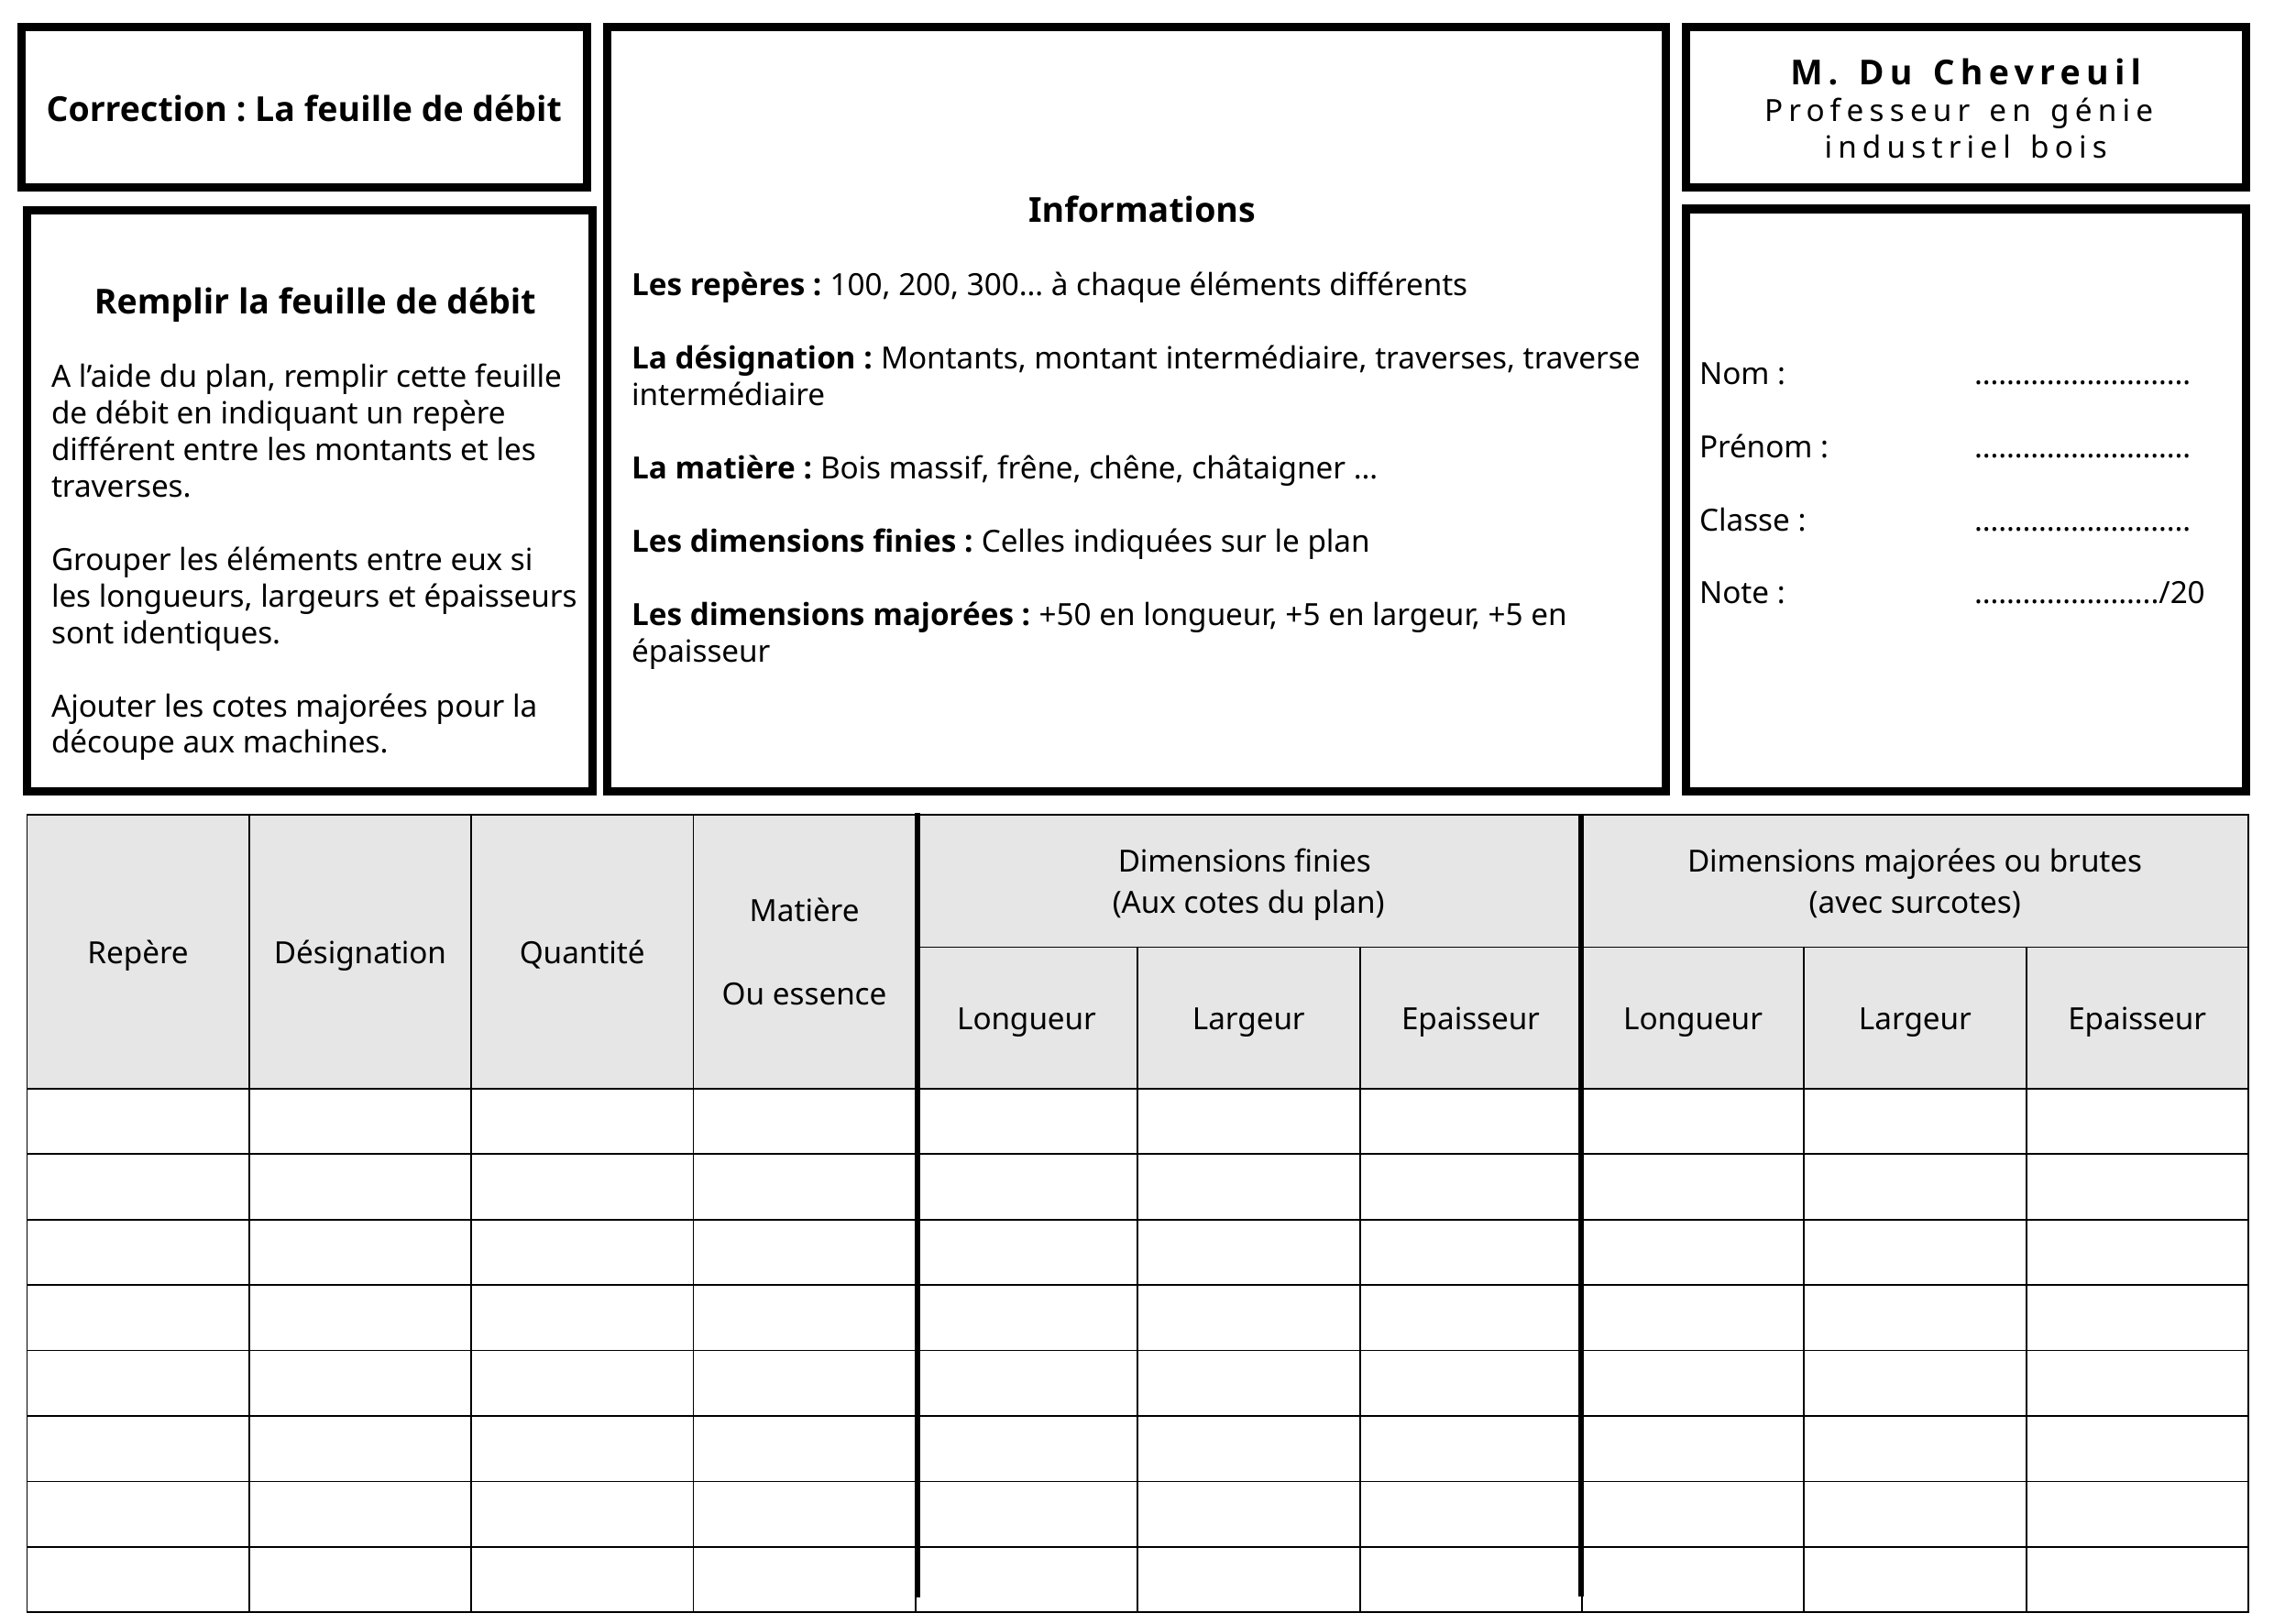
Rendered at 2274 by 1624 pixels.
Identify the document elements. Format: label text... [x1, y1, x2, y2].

table_cell [1584, 1482, 1803, 1546]
table_cell [1583, 1548, 1803, 1611]
table_cell [472, 1155, 693, 1219]
table_cell [27, 1221, 248, 1284]
table_cell [1805, 1286, 2026, 1350]
table_cell [250, 1351, 470, 1415]
text_box Nom : ……………………… Prénom : ……………………… Classe : ……………………… Note : …………………../20 [1685, 208, 2247, 793]
text_box Remplir la feuille de débit A l’aide du plan, remplir cette feuille de débit en indiquant un repère différent entre les montants et les traverses. Grouper les éléments entre eux si les longueurs, largeurs et épaisseurs sont identiques. Ajouter les cotes majorées pour la découpe aux machines. [26, 209, 594, 793]
table_cell [694, 1090, 915, 1153]
table_cell [1805, 1221, 2026, 1284]
table_cell Longueur [920, 948, 1137, 1088]
table_cell [1138, 1221, 1359, 1284]
table_cell [250, 1221, 470, 1284]
table_cell [920, 1482, 1137, 1546]
table_header Désignation [250, 816, 470, 1088]
table_cell [1361, 1417, 1578, 1481]
table_cell [472, 1286, 693, 1350]
text_box Correction : La feuille de débit [20, 26, 588, 188]
table_cell [2027, 1090, 2247, 1153]
table_cell [694, 1482, 915, 1546]
table_cell [250, 1548, 470, 1611]
table_cell [250, 1286, 470, 1350]
table_cell Longueur [1584, 948, 1803, 1088]
table_cell [1805, 1090, 2026, 1153]
table_cell [1584, 1286, 1803, 1350]
table_cell [472, 1351, 693, 1415]
table_cell [1361, 1286, 1578, 1350]
table_cell [1805, 1351, 2026, 1415]
table_cell [1584, 1417, 1803, 1481]
table_cell [2027, 1351, 2247, 1415]
table_cell [1138, 1090, 1359, 1153]
table_cell Largeur [1138, 948, 1359, 1088]
table_cell [27, 1417, 248, 1481]
table_cell [920, 1221, 1137, 1284]
table_cell [1805, 1417, 2026, 1481]
table_cell [1584, 1090, 1803, 1153]
table_cell [1138, 1482, 1359, 1546]
table_cell [920, 1155, 1137, 1219]
table_cell [920, 1286, 1137, 1350]
table_cell [1138, 1351, 1359, 1415]
table_cell [472, 1090, 693, 1153]
table_cell [920, 1351, 1137, 1415]
table_header Quantité [472, 816, 693, 1088]
table_cell [27, 1351, 248, 1415]
table_cell Epaisseur [2027, 948, 2247, 1088]
table_cell [694, 1351, 915, 1415]
table_cell [1138, 1548, 1359, 1611]
table_cell [1805, 1548, 2026, 1611]
table_cell [1584, 1221, 1803, 1284]
text_box M. Du Chevreuil Professeur en génie industriel bois [1685, 26, 2247, 188]
table_cell [1361, 1155, 1578, 1219]
table_cell [2027, 1417, 2247, 1481]
table_cell [694, 1221, 915, 1284]
table_cell [920, 1090, 1137, 1153]
table_cell [2027, 1482, 2247, 1546]
table_cell [694, 1155, 915, 1219]
table_header Dimensions majorées ou brutes (avec surcotes) [1584, 816, 2247, 947]
table_cell [27, 1155, 248, 1219]
table_cell [1584, 1155, 1803, 1219]
table_header Repère [27, 816, 248, 1088]
table_cell Epaisseur [1361, 948, 1578, 1088]
table_cell [694, 1417, 915, 1481]
table_cell [1361, 1221, 1578, 1284]
table_cell [1138, 1286, 1359, 1350]
table_cell [1805, 1482, 2026, 1546]
table_cell [1584, 1351, 1803, 1415]
table_cell [250, 1090, 470, 1153]
table_cell [917, 1548, 1137, 1611]
table_cell [1138, 1417, 1359, 1481]
table_cell [694, 1286, 915, 1350]
table_cell [472, 1482, 693, 1546]
text_box Informations Les repères : 100, 200, 300… à chaque éléments différents La désignation : Montants, montant intermédiaire, traverses, traverse intermédiaire La matière : Bois massif, frêne, chêne, châtaigner … Les dimensions finies : Celles indiquées sur le plan Les dimensions majorées : +50 en longueur, +5 en largeur, +5 en épaisseur [607, 26, 1666, 793]
table_header Matière Ou essence [694, 816, 915, 1088]
table_cell [27, 1482, 248, 1546]
table_cell [920, 1417, 1137, 1481]
table_cell [2027, 1286, 2247, 1350]
table_cell [1805, 1155, 2026, 1219]
table_header Dimensions finies (Aux cotes du plan) [920, 816, 1578, 947]
table_cell [250, 1482, 470, 1546]
table_cell [27, 1548, 248, 1611]
table_cell [1361, 1090, 1578, 1153]
table_cell [250, 1417, 470, 1481]
table_cell [27, 1090, 248, 1153]
table_cell [1361, 1548, 1581, 1611]
table_cell [250, 1155, 470, 1219]
table_cell Largeur [1805, 948, 2026, 1088]
table_cell [2027, 1221, 2247, 1284]
table_cell [472, 1221, 693, 1284]
table_cell [27, 1286, 248, 1350]
table_cell [472, 1417, 693, 1481]
table_cell [1361, 1482, 1578, 1546]
table_cell [1361, 1351, 1578, 1415]
table_cell [1138, 1155, 1359, 1219]
table_cell [2027, 1155, 2247, 1219]
table_cell [2027, 1548, 2247, 1611]
table_cell [472, 1548, 693, 1611]
table_cell [694, 1548, 915, 1611]
